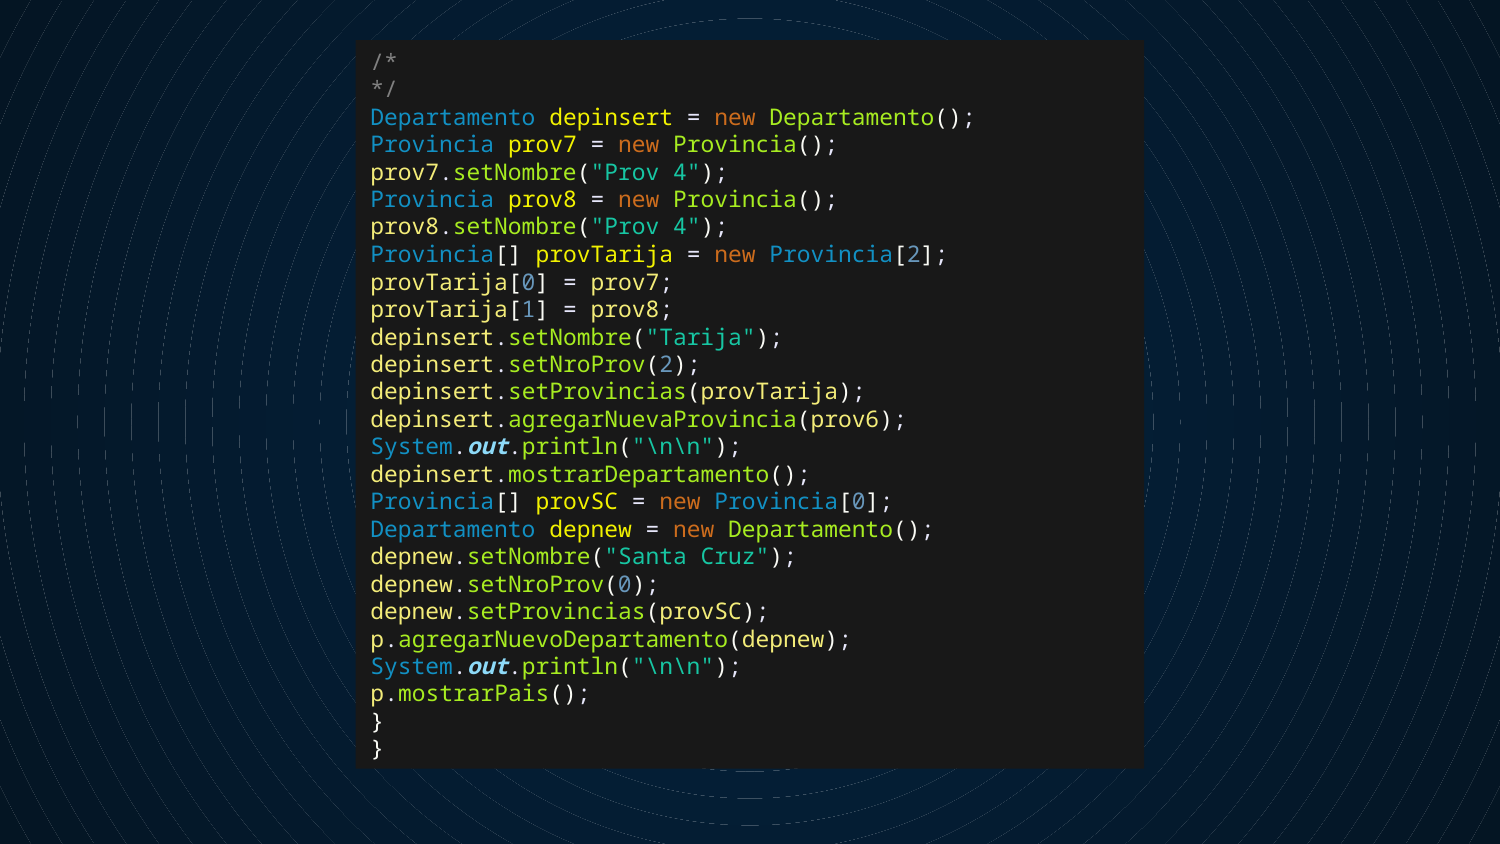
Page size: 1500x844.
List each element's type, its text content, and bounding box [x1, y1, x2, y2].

text_box /* */ Departamento depinsert = new Departamento(); Provincia prov7 = new Provincia(); prov7.setNombre("Prov 4"); Provincia prov8 = new Provincia(); prov8.setNombre("Prov 4"); Provincia[] provTarija = new Provincia[2]; provTarija[0] = prov7; provTarija[1] = prov8; depinsert.setNombre("Tarija"); depinsert.setNroProv(2); depinsert.setProvincias(provTarija); depinsert.agregarNuevaProvincia(prov6); System.out.println("\n\n"); depinsert.mostrarDepartamento(); Provincia[] provSC = new Provincia[0]; Departamento depnew = new Departamento(); depnew.setNombre("Santa Cruz"); depnew.setNroProv(0); depnew.setProvincias(provSC); p.agregarNuevoDepartamento(depnew); System.out.println("\n\n"); p.mostrarPais(); } } [355, 40, 1145, 769]
